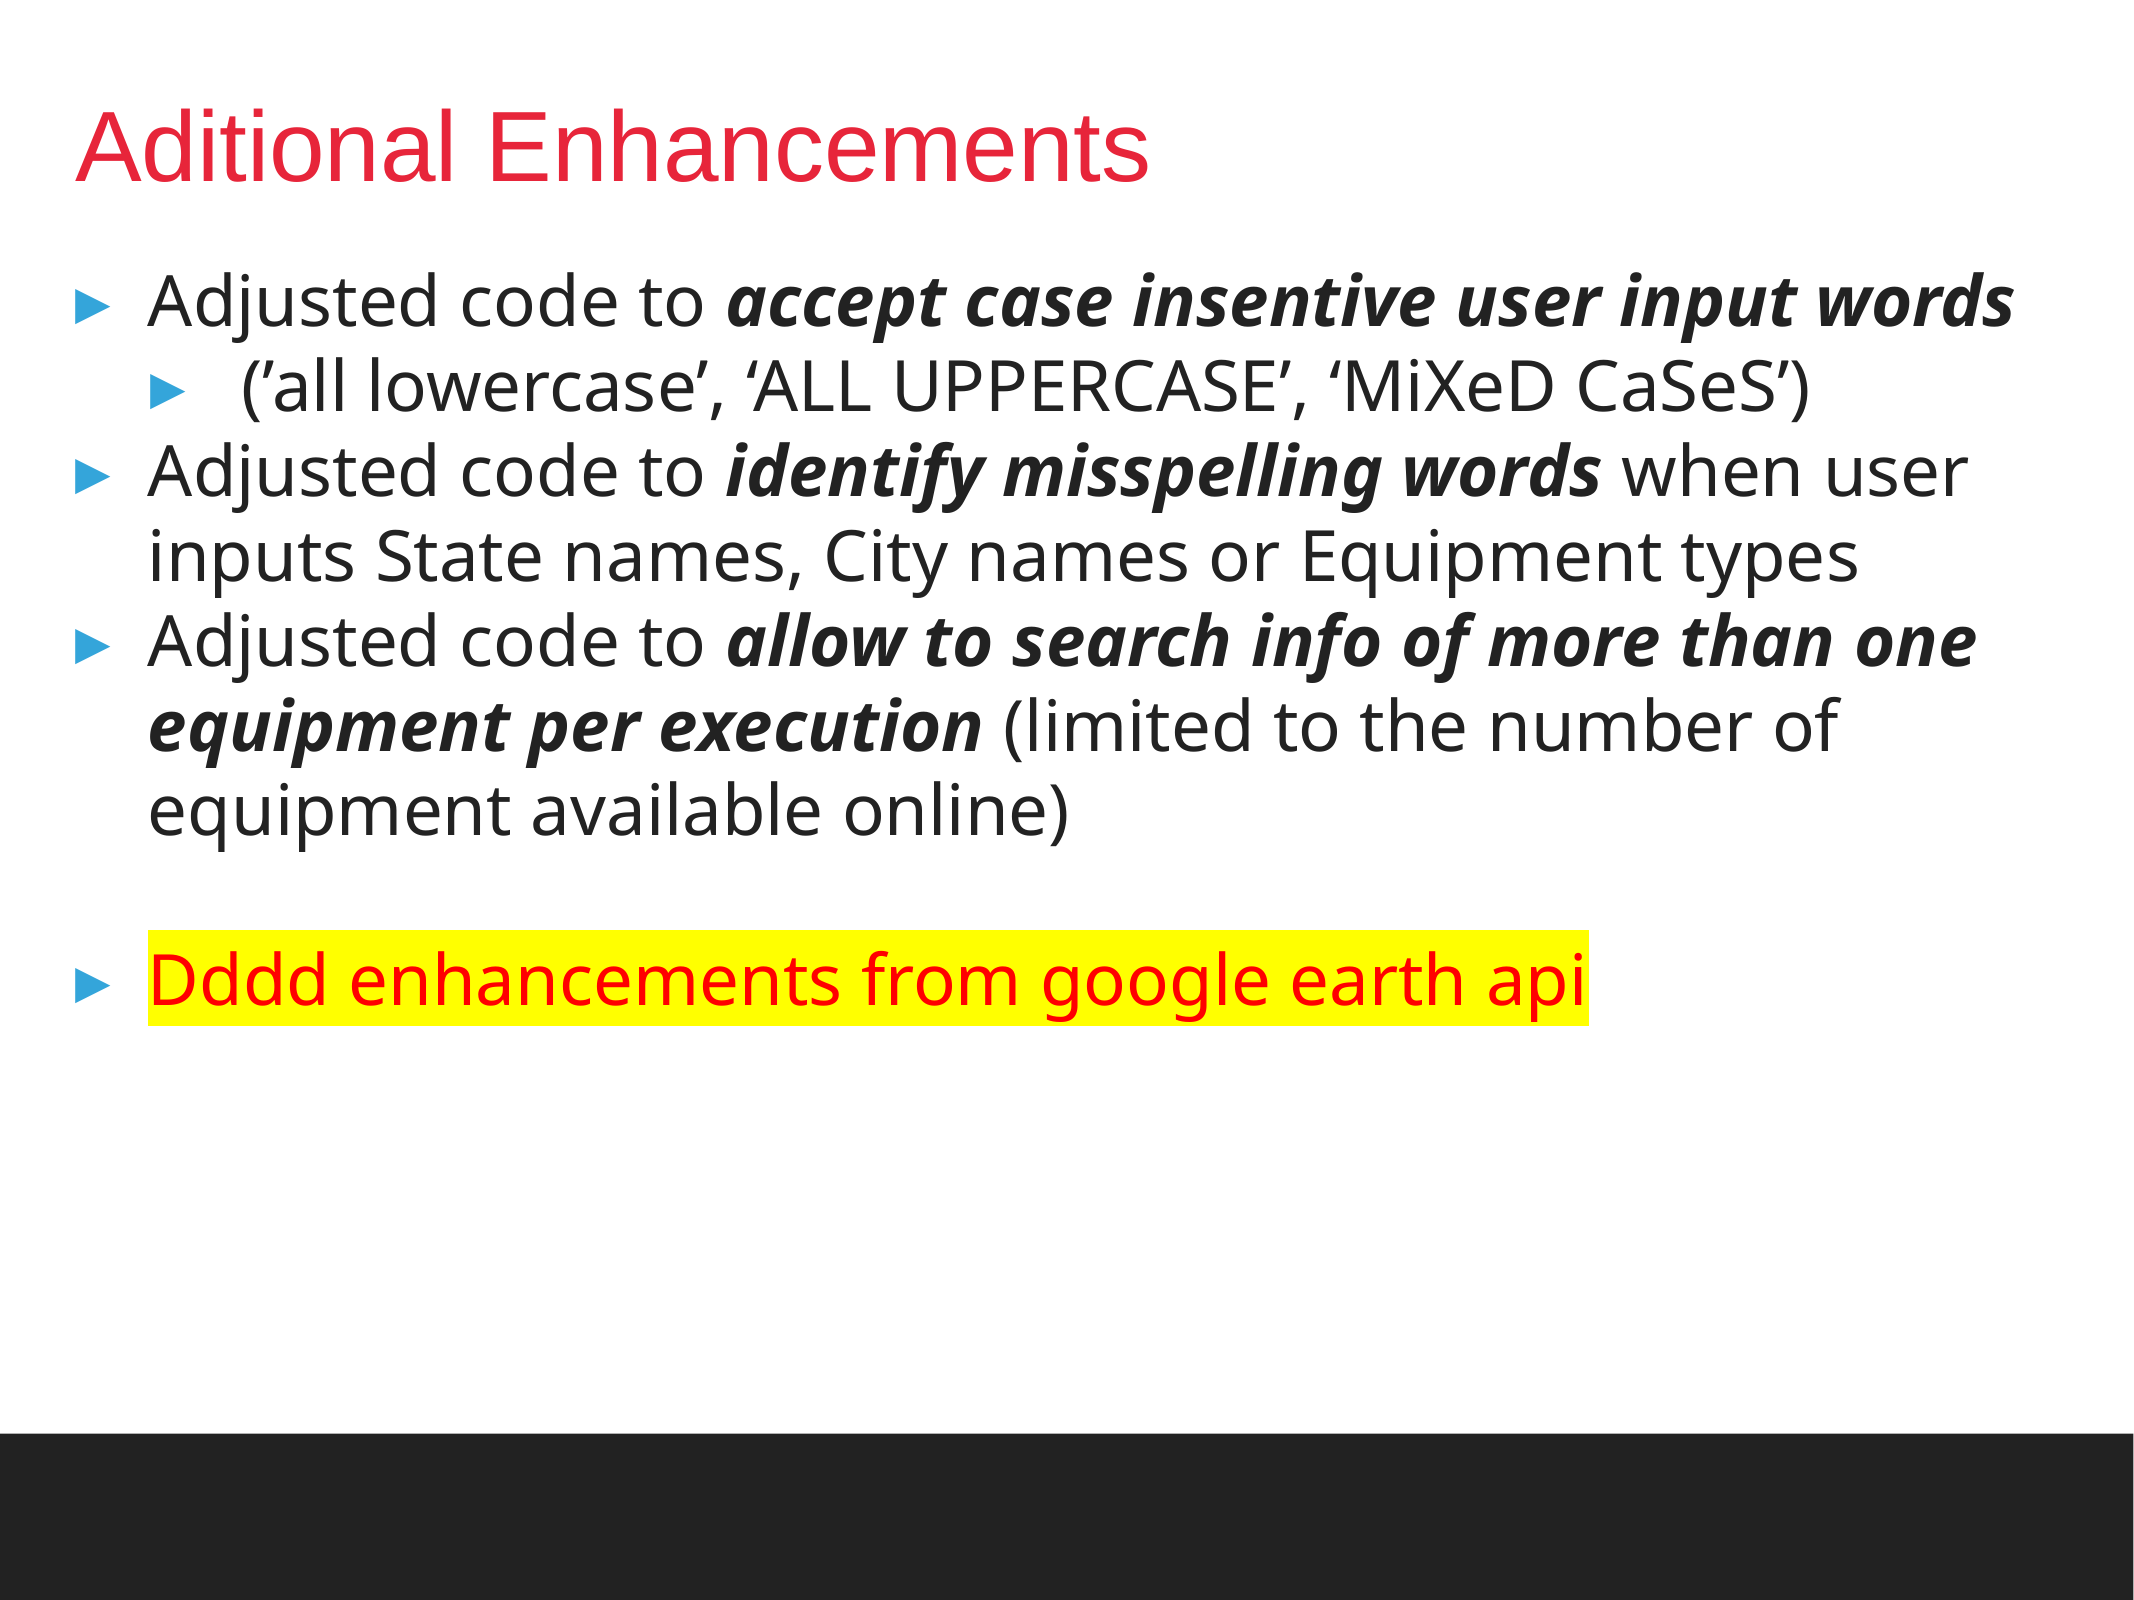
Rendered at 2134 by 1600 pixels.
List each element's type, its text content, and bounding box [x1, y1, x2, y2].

list Adjusted code to accept case insentive user input words (’all lowercase’, ‘ALL UPPERCASE’, ‘MiXeD CaSeS’) Adjusted code to identify misspelling words when user inputs State names, City names or Equipment types Adjusted code to allow to search info of more than one equipment per execution (limited to the number of equipment available online) Dddd enhancements from google earth api [66, 247, 2067, 1250]
title Aditional Enhancements [66, 96, 2067, 216]
